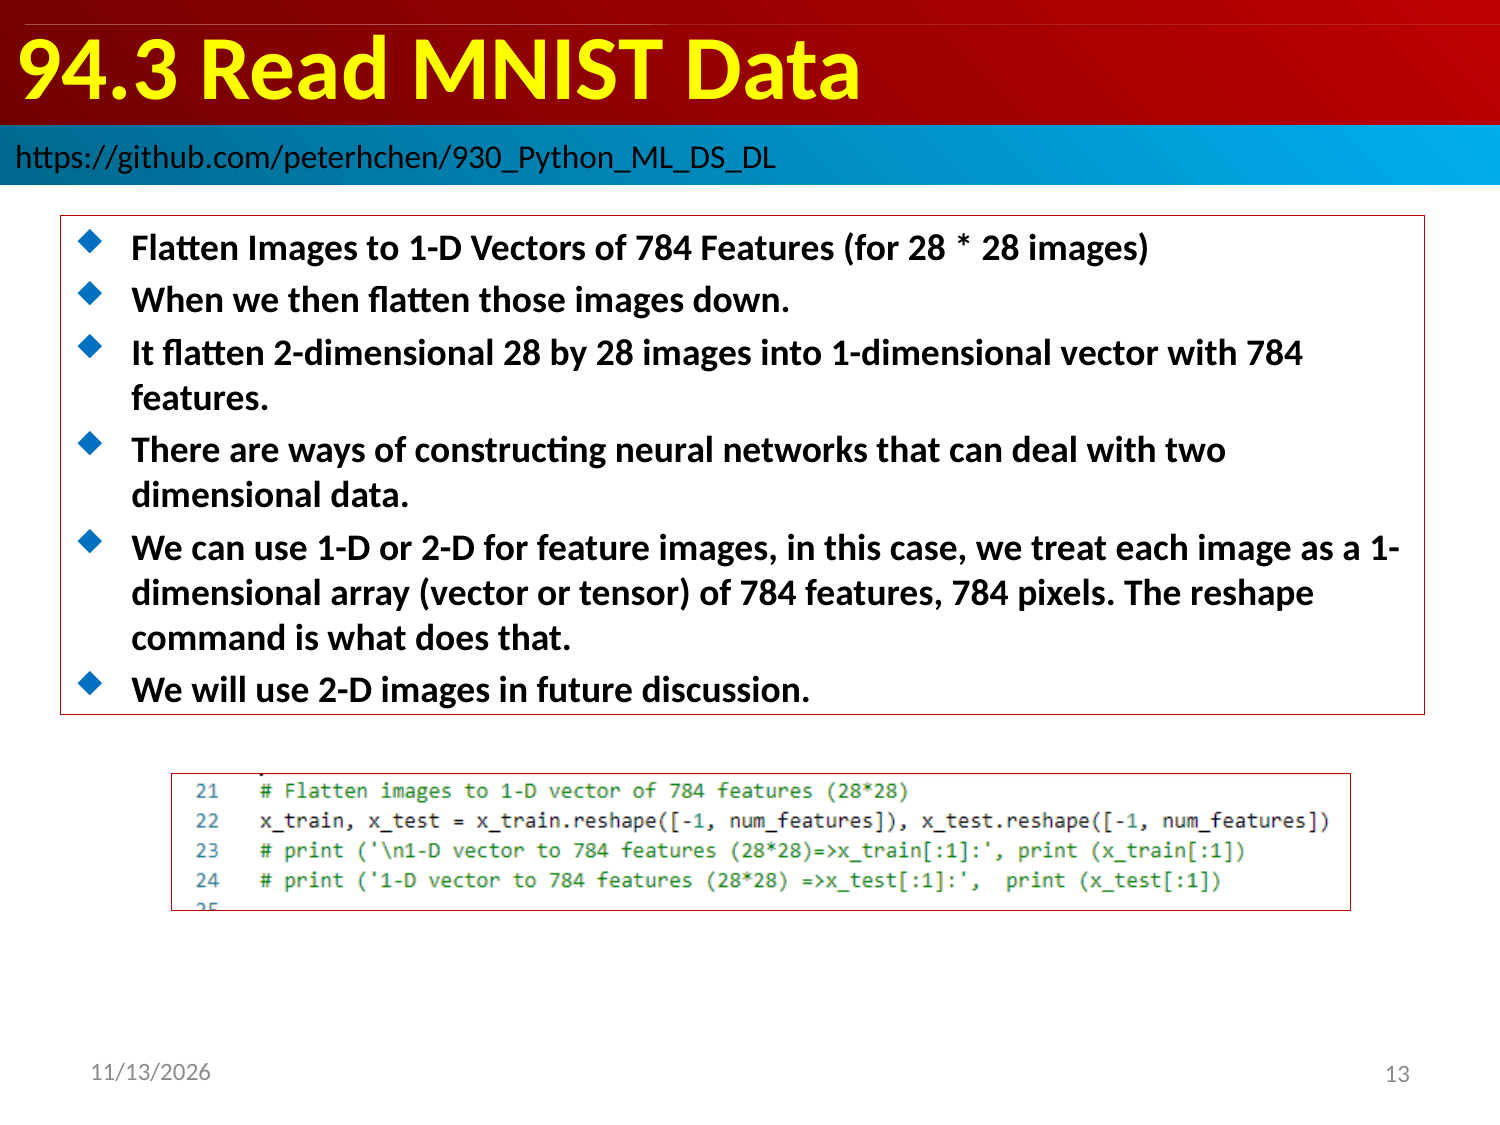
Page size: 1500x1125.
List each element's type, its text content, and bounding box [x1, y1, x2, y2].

subtitle Flatten Images to 1-D Vectors of 784 Features (for 28 * 28 images) When we then flatten those images down. It flatten 2-dimensional 28 by 28 images into 1-dimensional vector with 784 features. There are ways of constructing neural networks that can deal with two dimensional data. We can use 1-D or 2-D for feature images, in this case, we treat each image as a 1-dimensional array (vector or tensor) of 784 features, 784 pixels. The reshape command is what does that. We will use 2-D images in future discussion. [60, 215, 1425, 715]
title 94.3 Read MNIST Data [0, 0, 1500, 125]
slide_number 13 [1074, 1042, 1425, 1103]
picture [170, 772, 1352, 911]
text_box https://github.com/peterhchen/930_Python_ML_DS_DL [0, 125, 1500, 185]
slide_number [75, 1040, 425, 1101]
